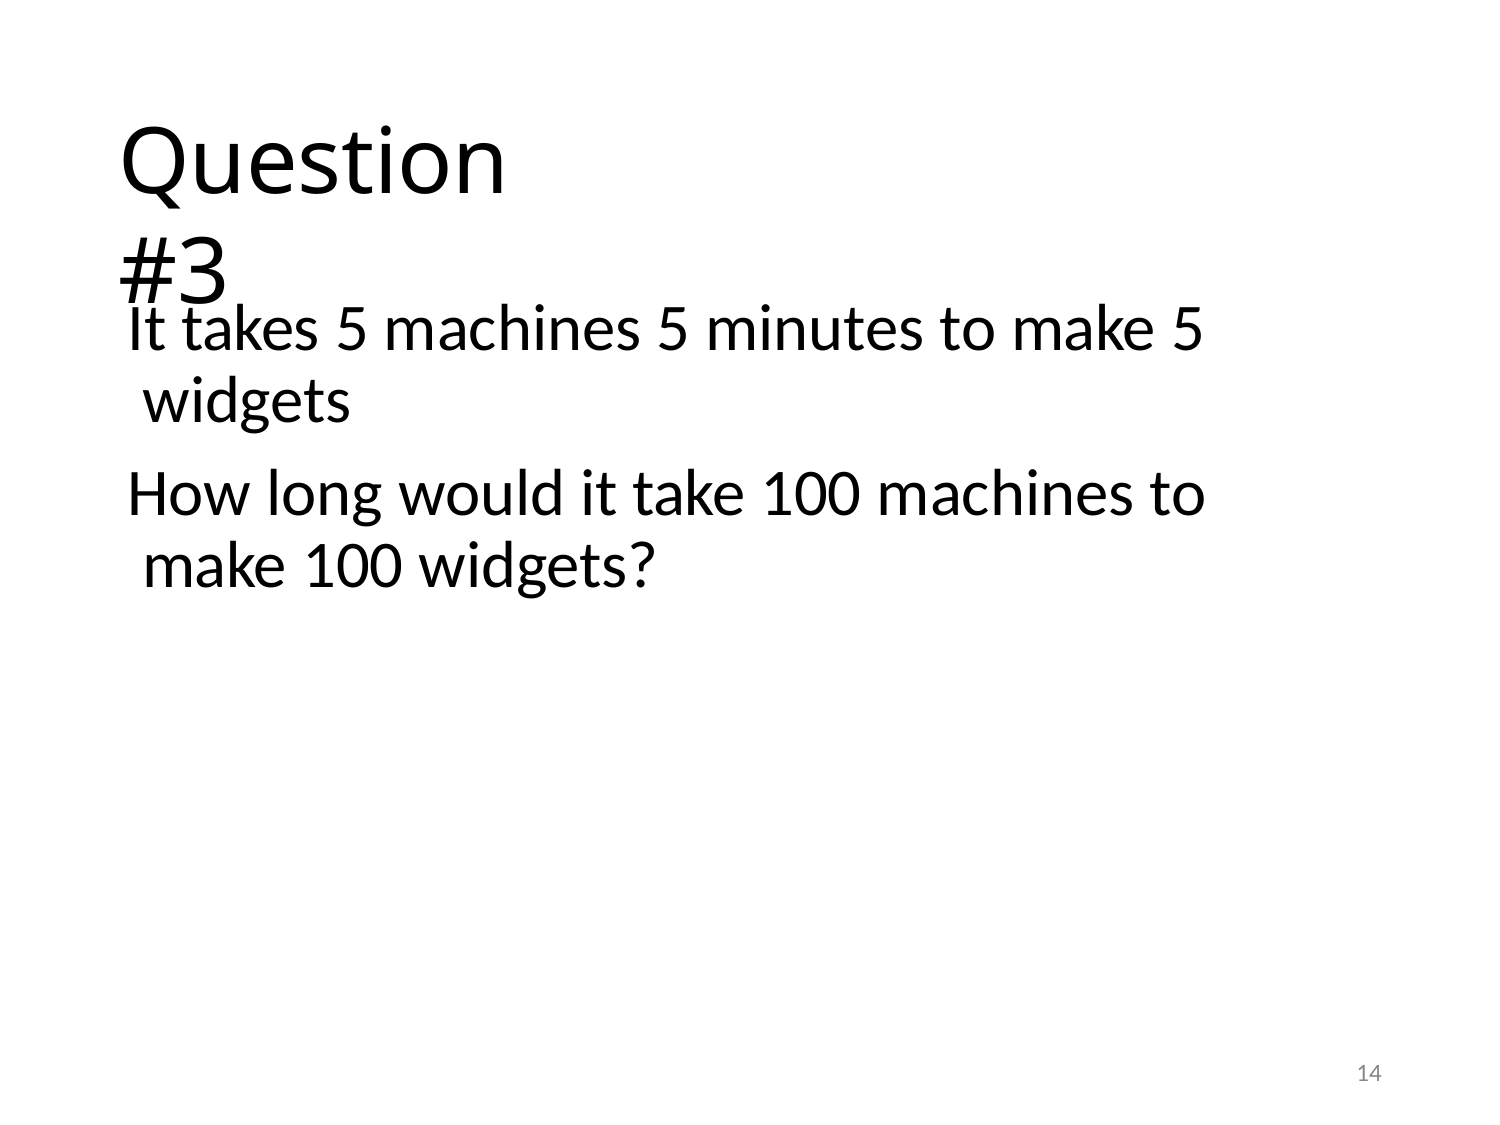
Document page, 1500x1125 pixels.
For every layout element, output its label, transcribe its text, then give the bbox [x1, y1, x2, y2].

slide_number 14 [1350, 1060, 1389, 1125]
title Question #3 [116, 100, 568, 323]
text_box It takes 5 machines 5 minutes to make 5 widgets How long would it take 100 machines to make 100 widgets? [125, 280, 1215, 601]
